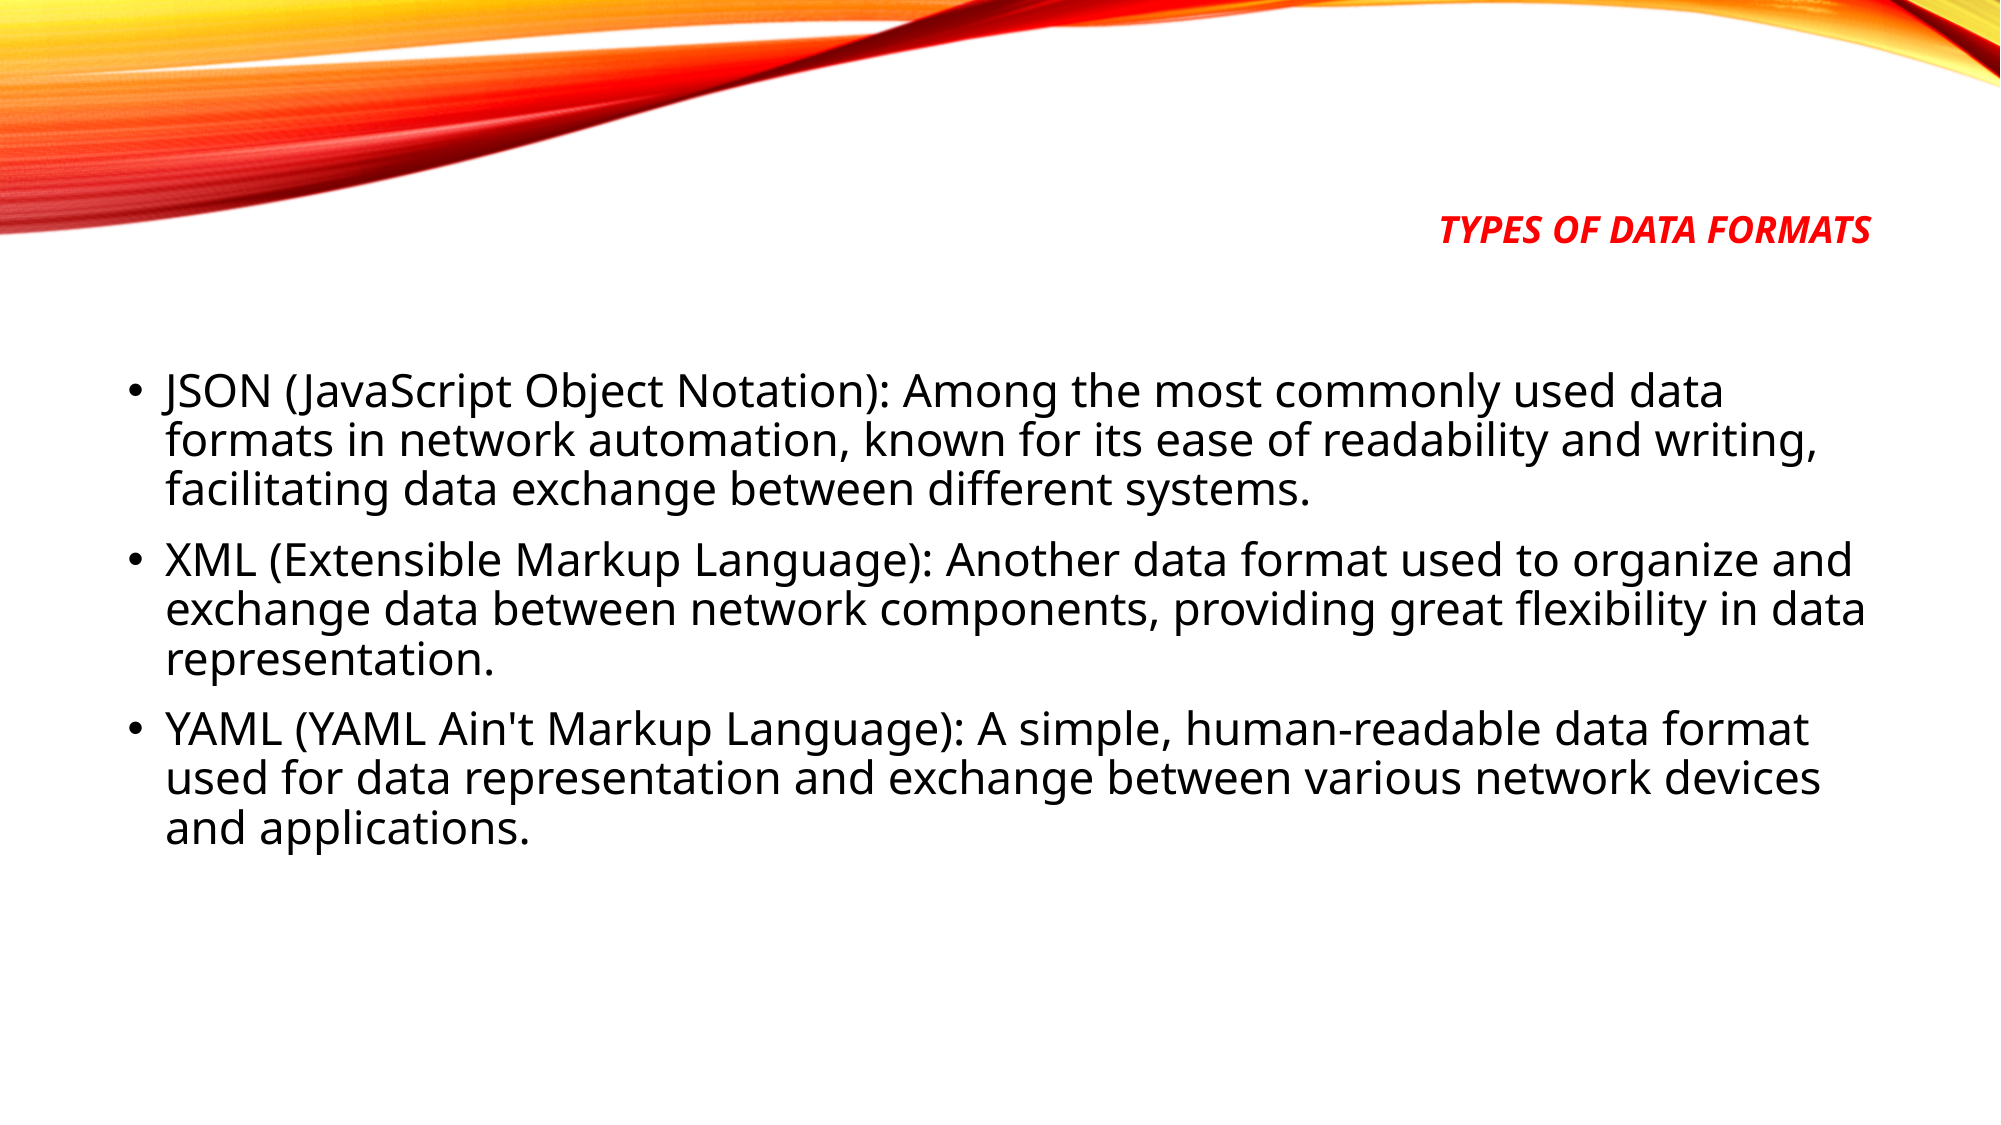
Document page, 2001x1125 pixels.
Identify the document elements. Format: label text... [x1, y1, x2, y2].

title Types of Data Formats [474, 125, 1888, 338]
list JSON (JavaScript Object Notation): Among the most commonly used data formats in network automation, known for its ease of readability and writing, facilitating data exchange between different systems. XML (Extensible Markup Language): Another data format used to organize and exchange data between network components, providing great flexibility in data representation. YAML (YAML Ain't Markup Language): A simple, human-readable data format used for data representation and exchange between various network devices and applications. [112, 360, 1888, 1021]
picture [0, 0, 2000, 237]
